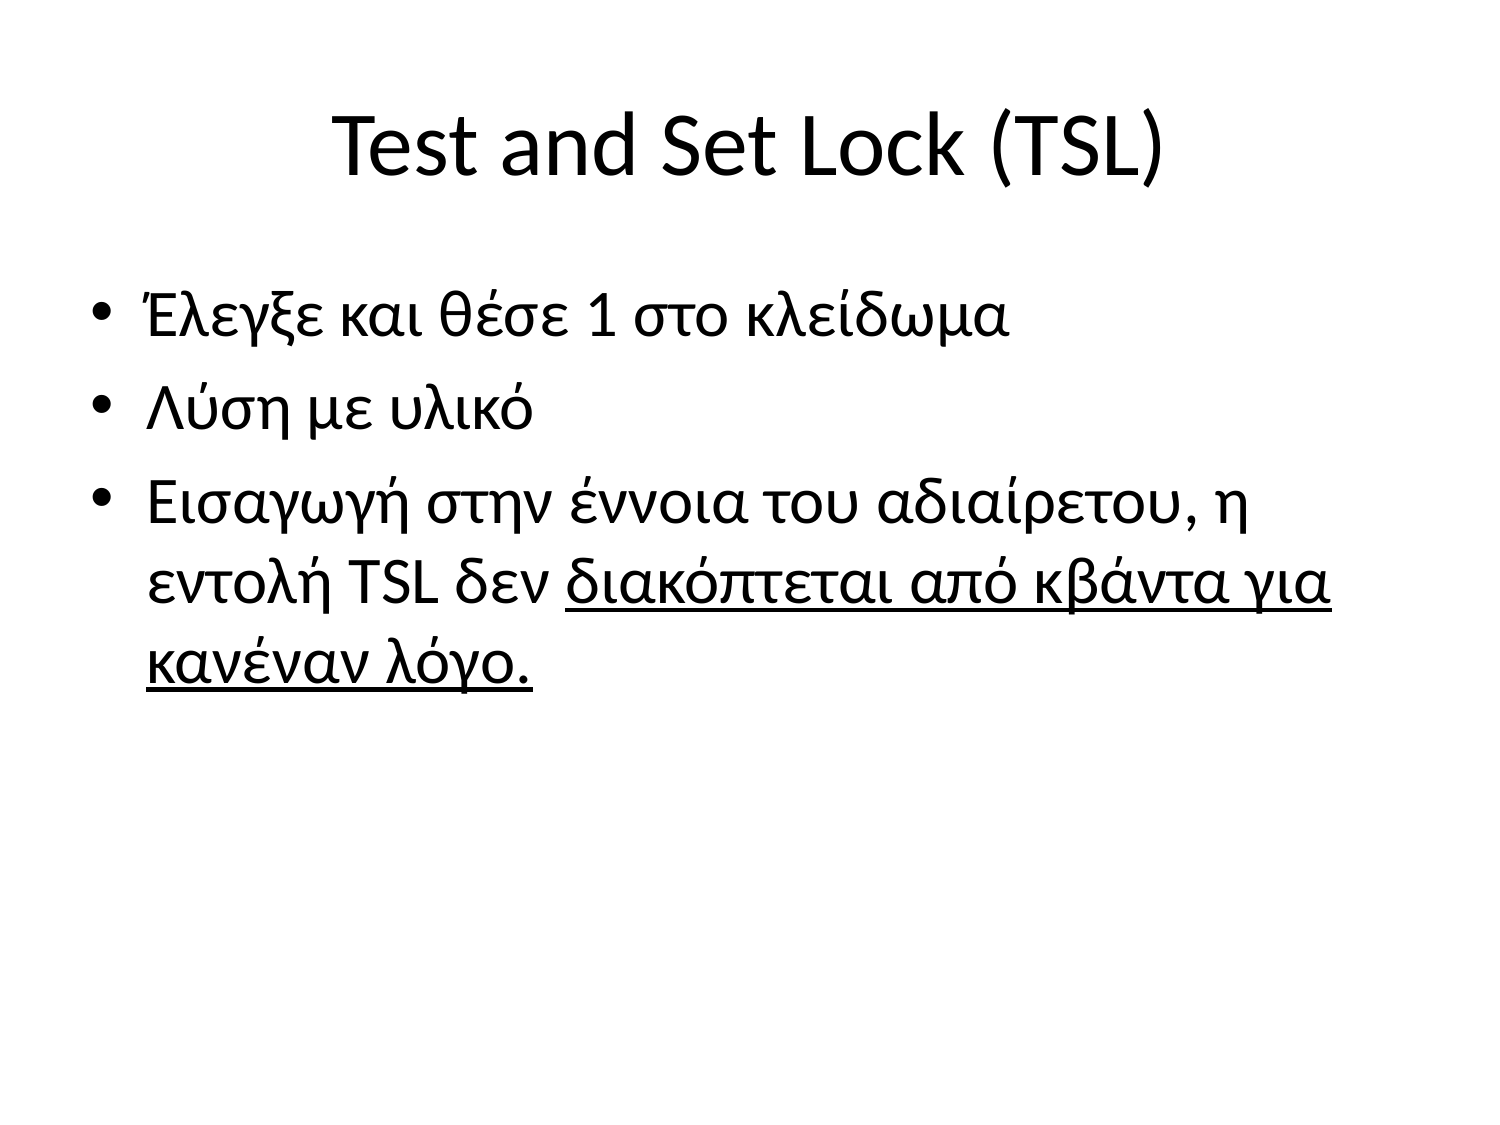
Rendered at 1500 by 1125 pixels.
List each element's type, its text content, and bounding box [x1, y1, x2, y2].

list Έλεγξε και θέσε 1 στο κλείδωμα Λύση με υλικό Εισαγωγή στην έννοια του αδιαίρετου, η εντολή TSL δεν διακόπτεται από κβάντα για κανέναν λόγο. [75, 262, 1425, 1005]
title Test and Set Lock (TSL) [75, 45, 1425, 233]
